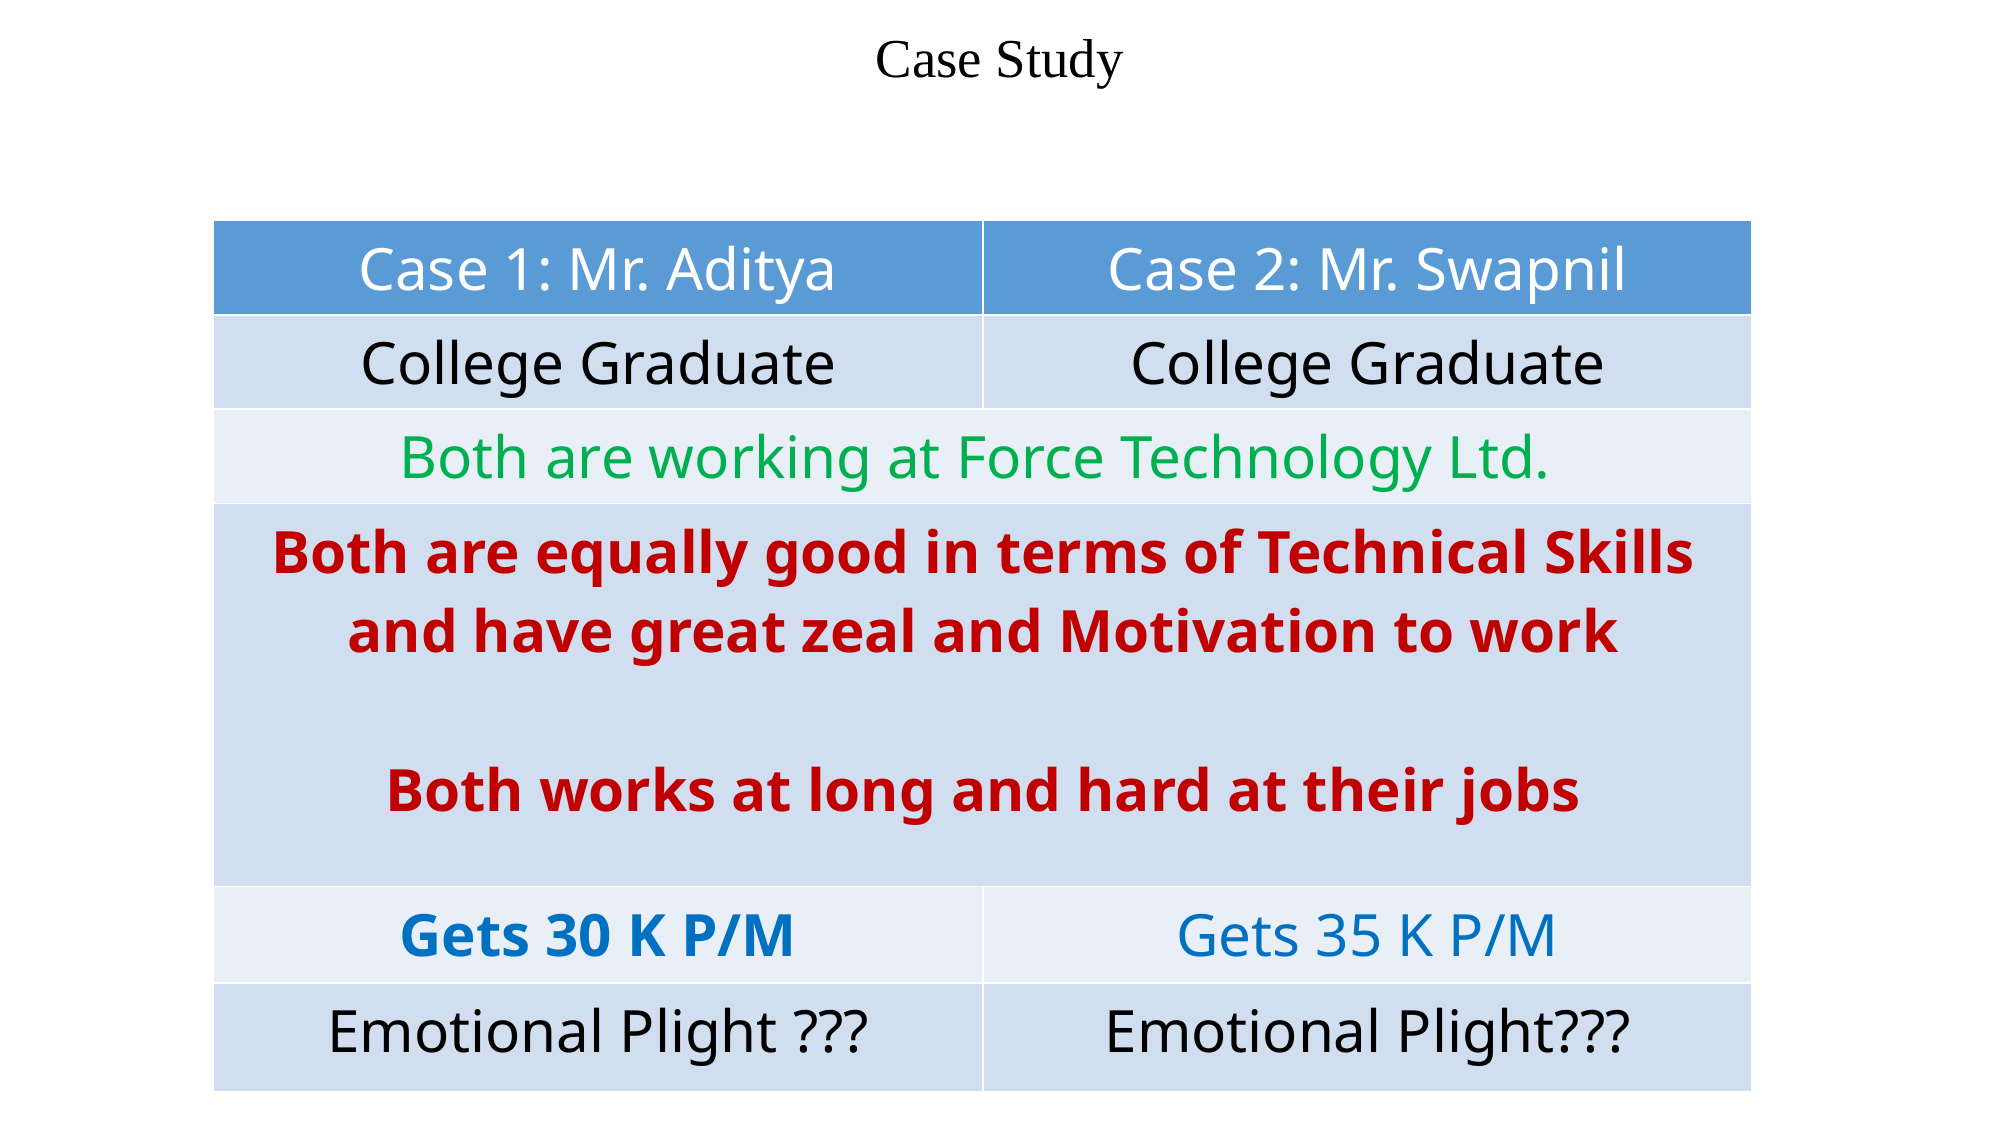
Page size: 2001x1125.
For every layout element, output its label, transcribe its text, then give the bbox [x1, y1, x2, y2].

table_cell Gets 35 K P/M [984, 887, 1751, 982]
table_header Case 2: Mr. Swapnil [984, 221, 1751, 314]
table_cell College Graduate [984, 316, 1751, 408]
table_cell College Graduate [214, 316, 982, 408]
table_cell Both are working at Force Technology Ltd. [214, 410, 1751, 503]
table_cell Emotional Plight??? [984, 984, 1751, 1091]
title Case Study [137, 22, 1863, 97]
table_cell Gets 30 K P/M [214, 887, 982, 982]
table_cell Emotional Plight ??? [214, 984, 982, 1091]
table_header Case 1: Mr. Aditya [214, 221, 982, 314]
table_cell Both are equally good in terms of Technical Skills and have great zeal and Motivation to work Both works at long and hard at their jobs [214, 504, 1751, 886]
